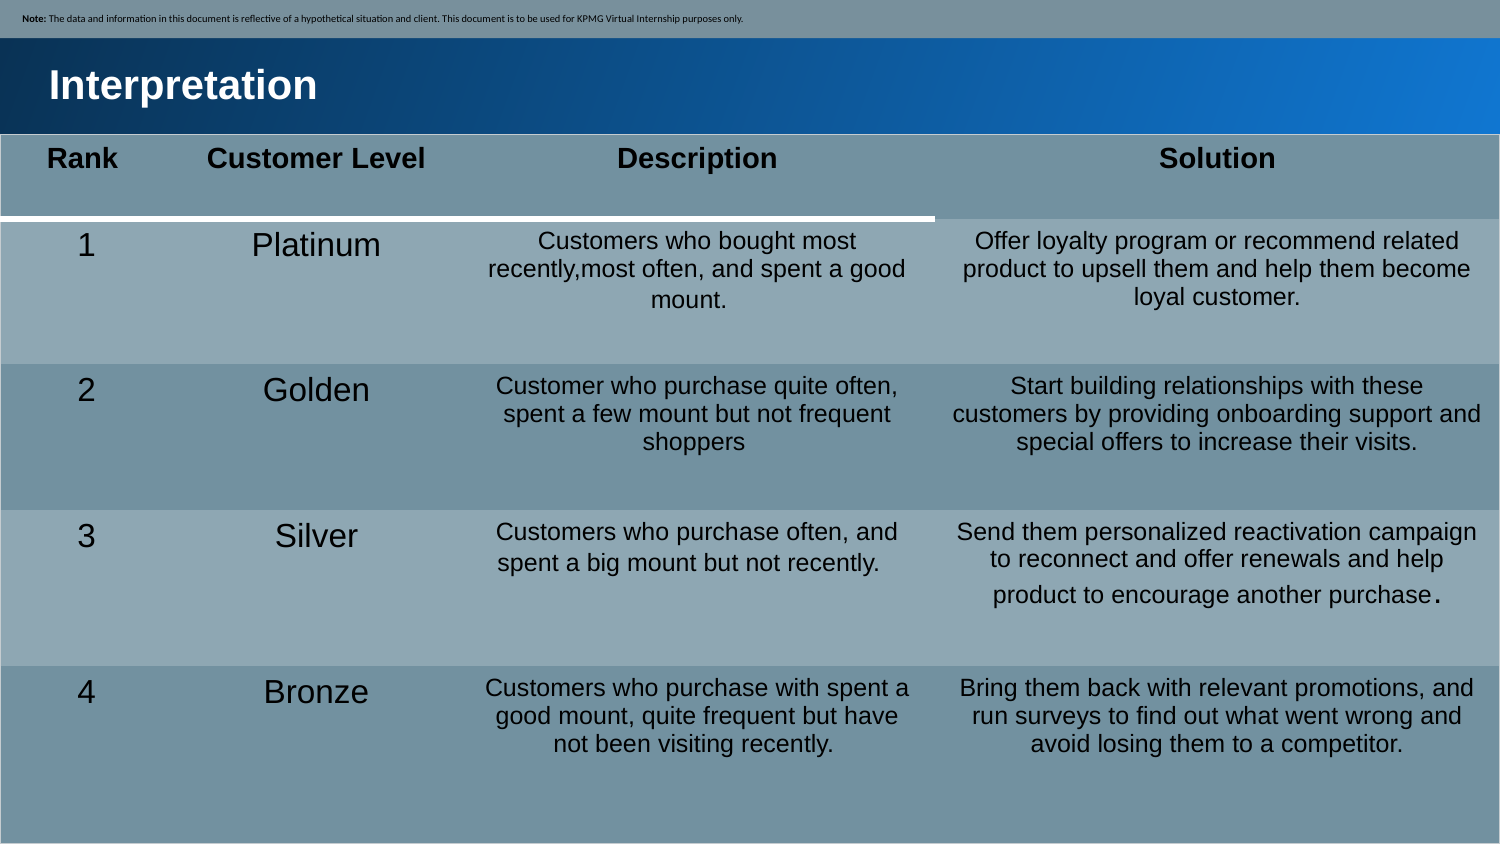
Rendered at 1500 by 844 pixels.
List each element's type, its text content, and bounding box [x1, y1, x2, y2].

text_box Interpretation [33, 43, 1439, 124]
text_box [0, 39, 1500, 134]
table_cell Customers who purchase often, and spent a big mount but not recently. [460, 510, 935, 666]
table_cell Customers who bought most recently,most often, and spent a good mount. [460, 222, 935, 364]
text_box Note: The data and information in this document is reflective of a hypothetical situation and client. This document is to be used for KPMG Virtual Internship purposes only. [0, 0, 1500, 39]
table_cell 2 [1, 364, 173, 510]
table_cell Bronze [173, 666, 460, 843]
table_cell Send them personalized reactivation campaign to reconnect and offer renewals and help product to encourage another purchase. [935, 510, 1499, 666]
table_cell Offer loyalty program or recommend related product to upsell them and help them become loyal customer. [935, 219, 1499, 364]
table_header Solution [935, 135, 1499, 219]
table_cell Customers who purchase with spent a good mount, quite frequent but have not been visiting recently. [460, 666, 935, 843]
table_cell Platinum [173, 222, 460, 364]
table_cell Golden [173, 364, 460, 510]
table_cell 4 [1, 666, 173, 843]
table_header Customer Level [173, 135, 460, 216]
table_cell Customer who purchase quite often, spent a few mount but not frequent shoppers [460, 364, 935, 510]
table_cell Bring them back with relevant promotions, and run surveys to find out what went wrong and avoid losing them to a competitor. [935, 666, 1499, 843]
table_cell 3 [1, 510, 173, 666]
table_cell Silver [173, 510, 460, 666]
table_cell Start building relationships with these customers by providing onboarding support and special offers to increase their visits. [935, 364, 1499, 510]
table_header Description [460, 135, 935, 216]
table_cell 1 [1, 222, 173, 364]
table_header Rank [1, 135, 173, 216]
